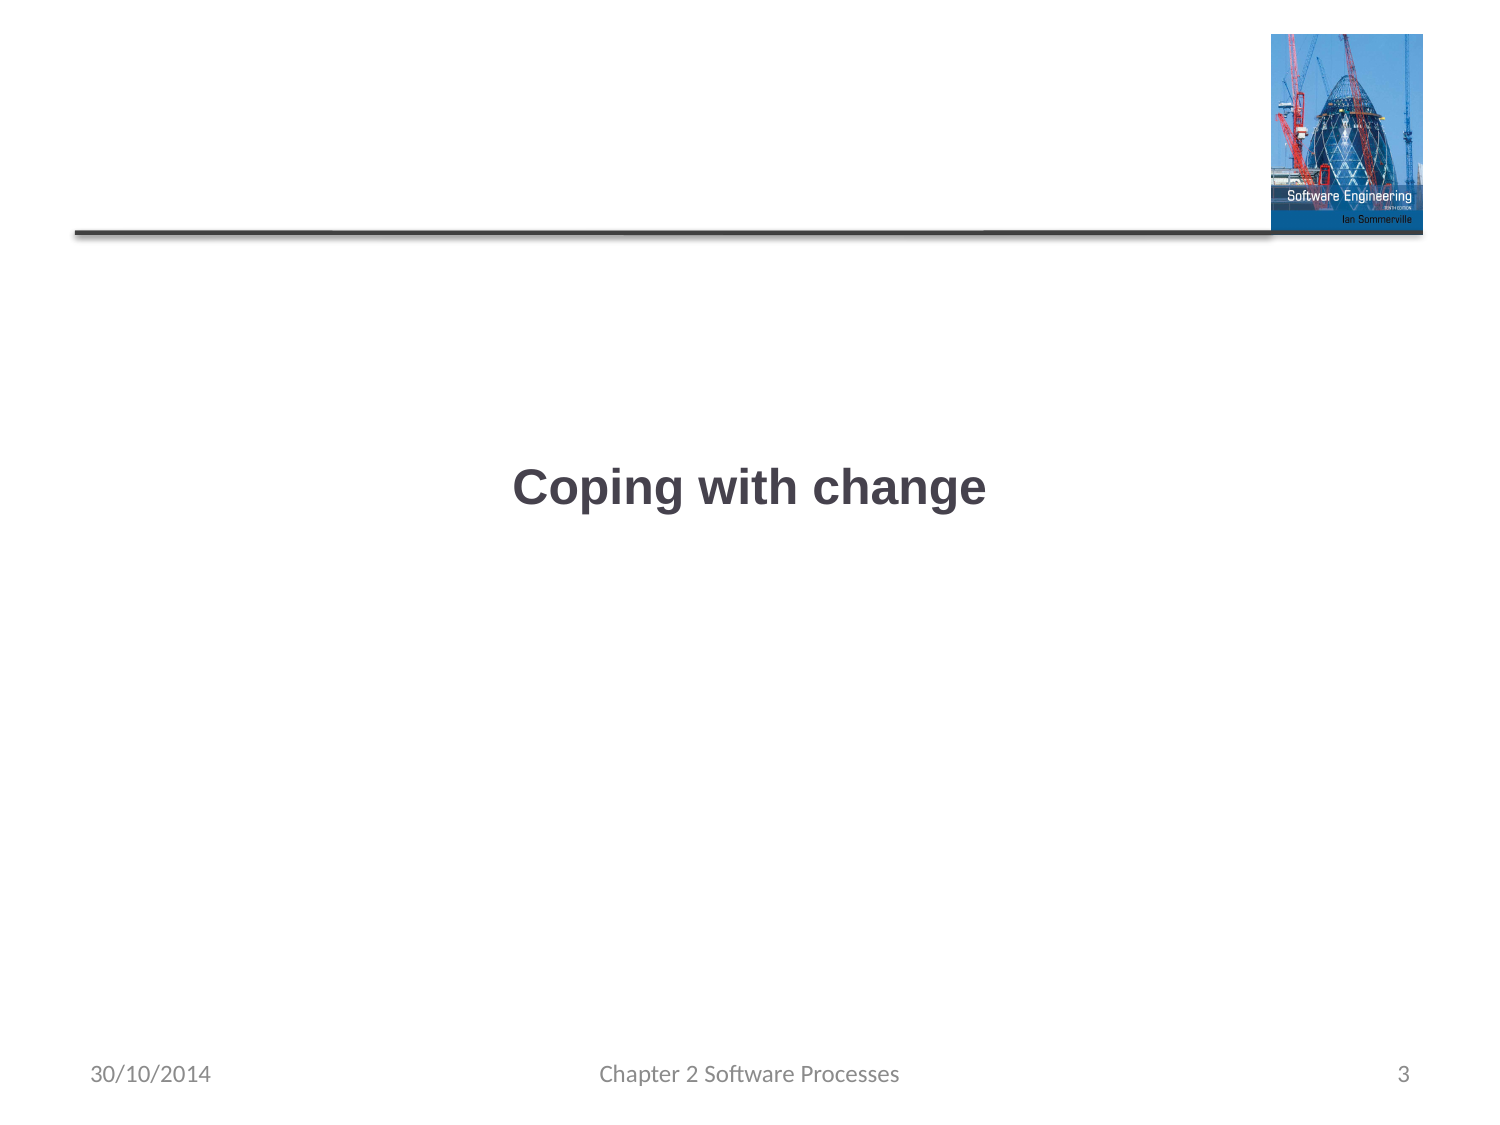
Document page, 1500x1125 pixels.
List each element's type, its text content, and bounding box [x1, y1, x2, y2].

footer Chapter 2 Software Processes [512, 1042, 988, 1103]
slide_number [75, 1042, 425, 1103]
slide_number 3 [1074, 1042, 1425, 1103]
title Coping with change [74, 390, 1426, 579]
picture [1271, 34, 1423, 230]
